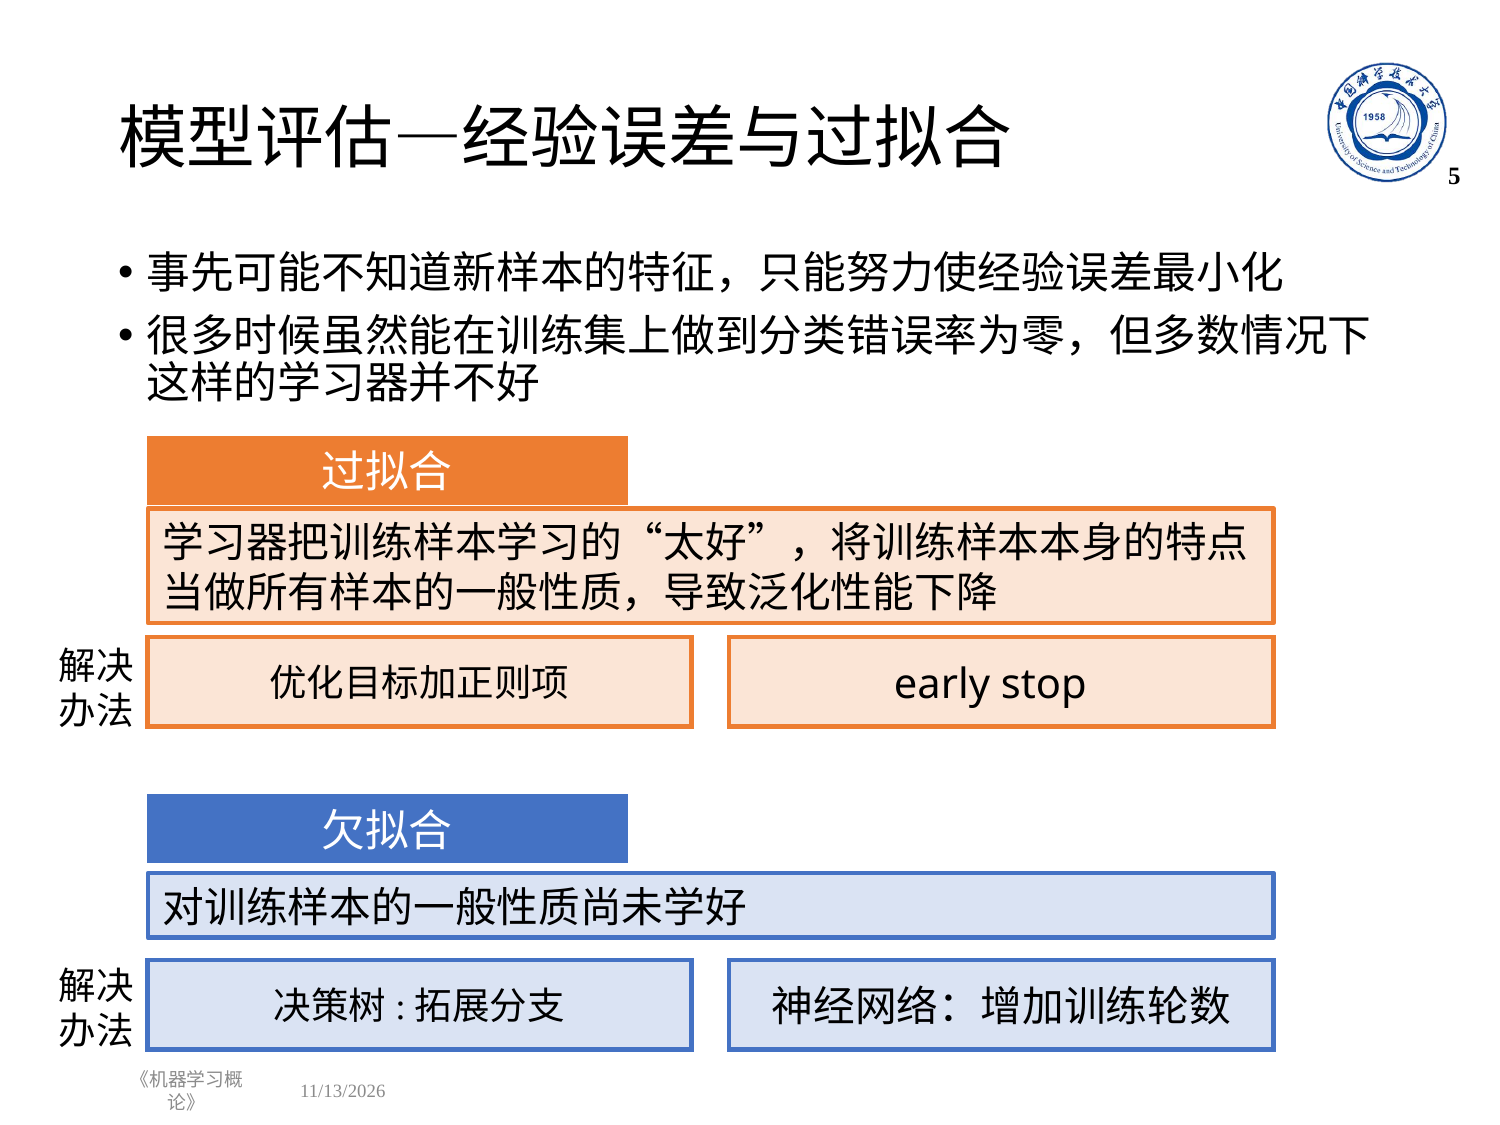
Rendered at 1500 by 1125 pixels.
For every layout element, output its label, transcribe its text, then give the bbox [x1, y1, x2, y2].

text_box 对训练样本的一般性质尚未学好 [147, 873, 1274, 938]
text_box early stop [728, 636, 1274, 728]
text_box 解决办法 [43, 634, 157, 740]
slide_number 5 [1372, 144, 1476, 205]
text_box 神经网络：增加训练轮数 [728, 959, 1274, 1050]
list 事先可能不知道新样本的特征，只能努力使经验误差最小化 很多时候虽然能在训练集上做到分类错误率为零，但多数情况下这样的学习器并不好 [103, 243, 1397, 1053]
picture [1397, 59, 1450, 144]
text_box 学习器把训练样本学习的“太好”，将训练样本本身的特点当做所有样本的一般性质，导致泛化性能下降 [147, 508, 1274, 624]
footer 《机器学习概论》 [104, 1068, 270, 1113]
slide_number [285, 1068, 422, 1113]
text_box 欠拟合 [147, 794, 628, 863]
text_box 优化目标加正则项 [157, 636, 693, 728]
text_box 过拟合 [147, 436, 628, 505]
text_box 决策树:拓展分支 [157, 959, 693, 1050]
text_box 解决办法 [43, 954, 157, 1060]
title 模型评估—经验误差与过拟合 [103, 59, 1397, 221]
